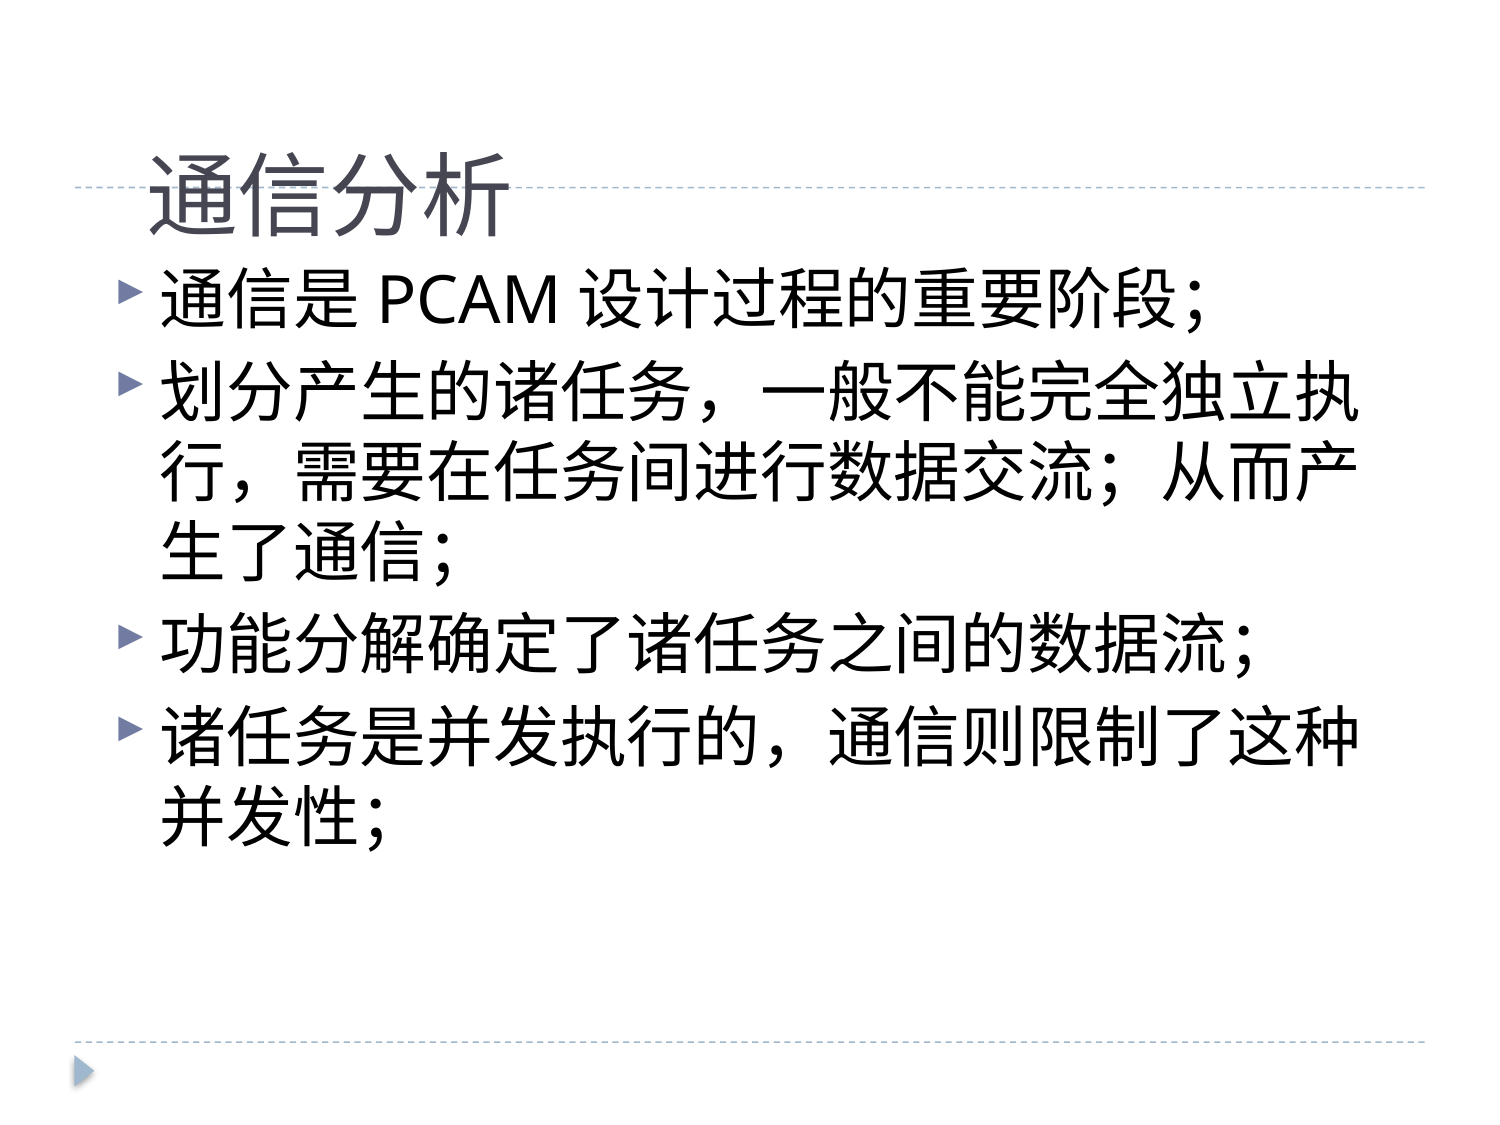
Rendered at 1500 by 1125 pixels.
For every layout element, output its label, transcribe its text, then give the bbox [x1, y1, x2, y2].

list 通信是PCAM设计过程的重要阶段； 划分产生的诸任务，一般不能完全独立执行，需要在任务间进行数据交流；从而产生了通信； 功能分解确定了诸任务之间的数据流； 诸任务是并发执行的，通信则限制了这种并发性； [99, 249, 1437, 1047]
title 通信分析 [88, 130, 1376, 256]
